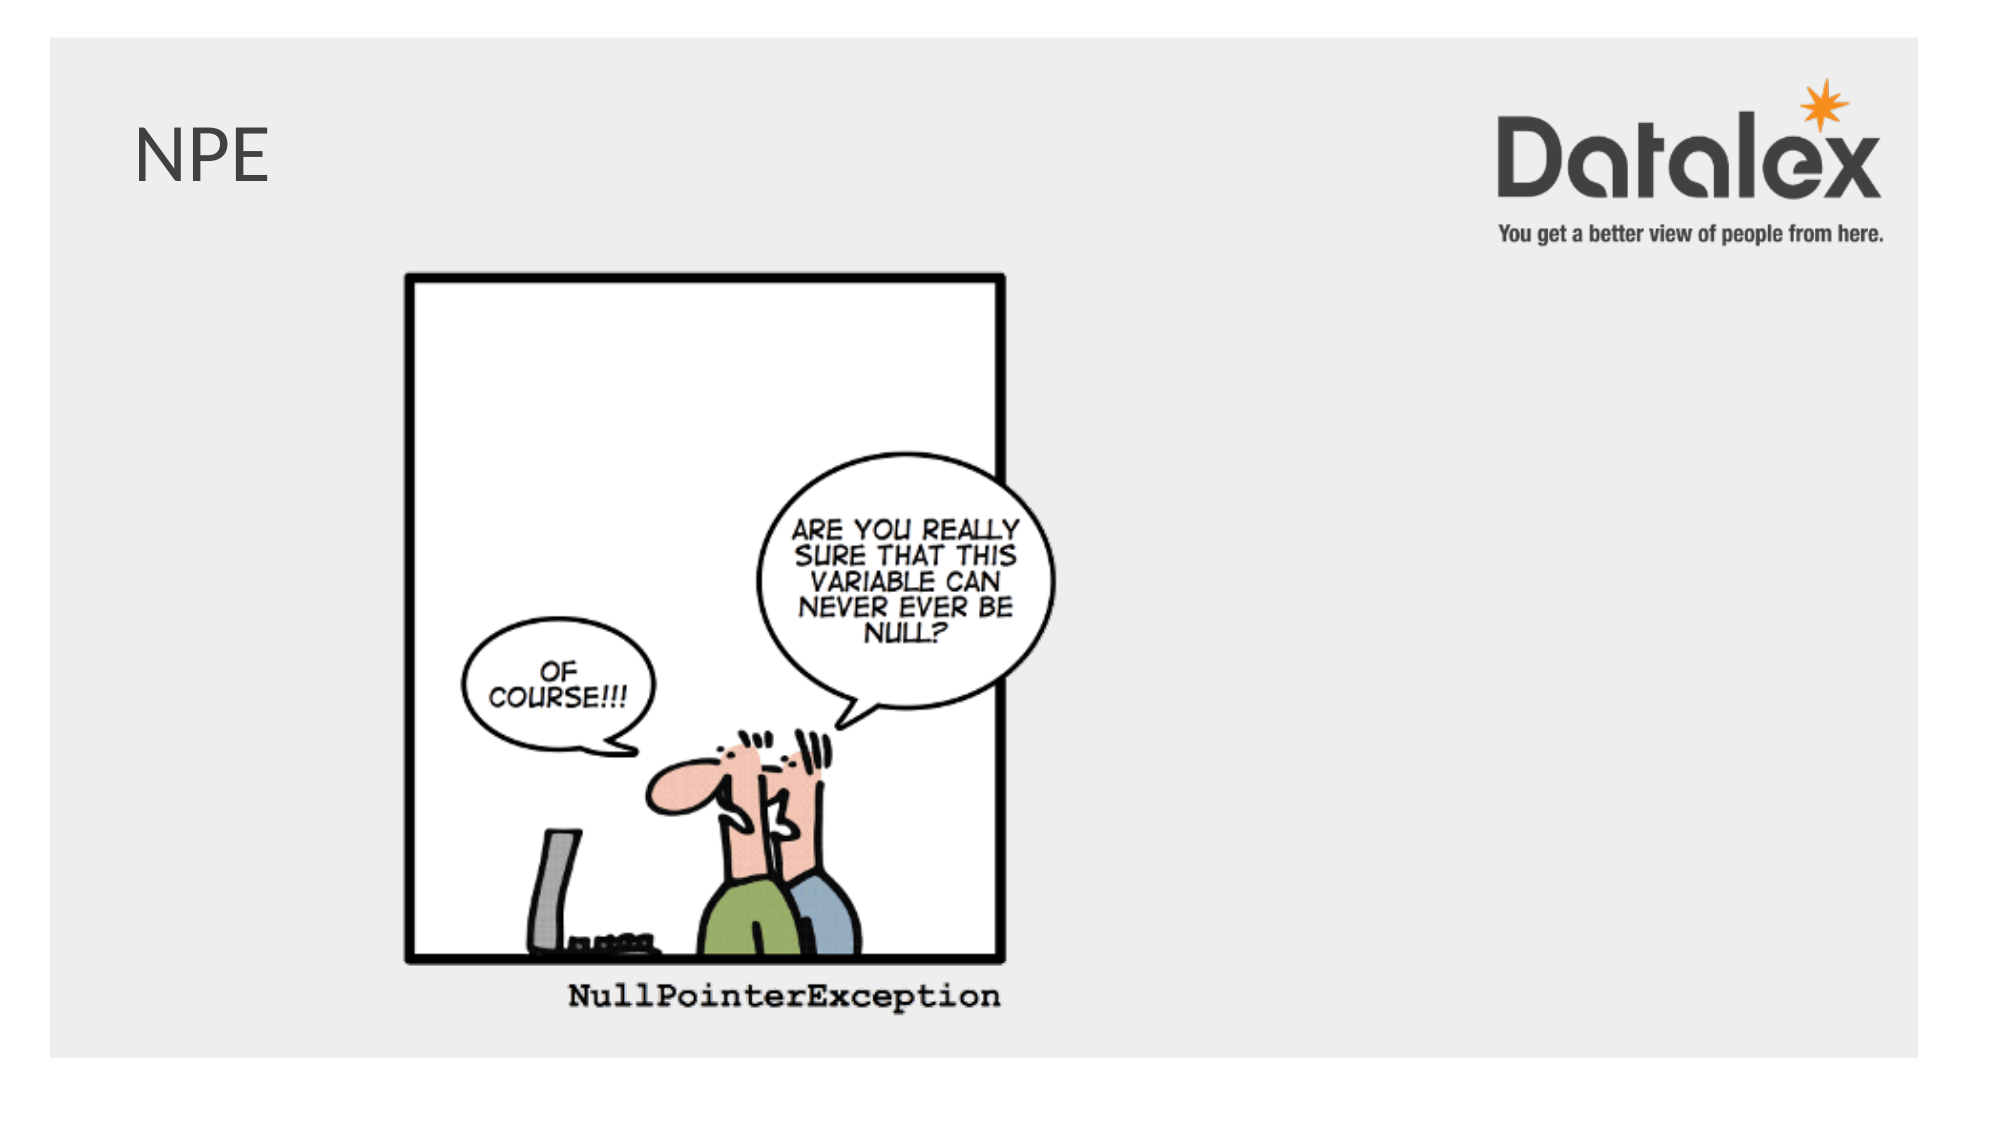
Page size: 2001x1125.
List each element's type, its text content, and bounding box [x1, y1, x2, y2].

picture [396, 264, 1064, 1021]
list NPE [118, 101, 1431, 180]
picture [1482, 66, 1899, 265]
